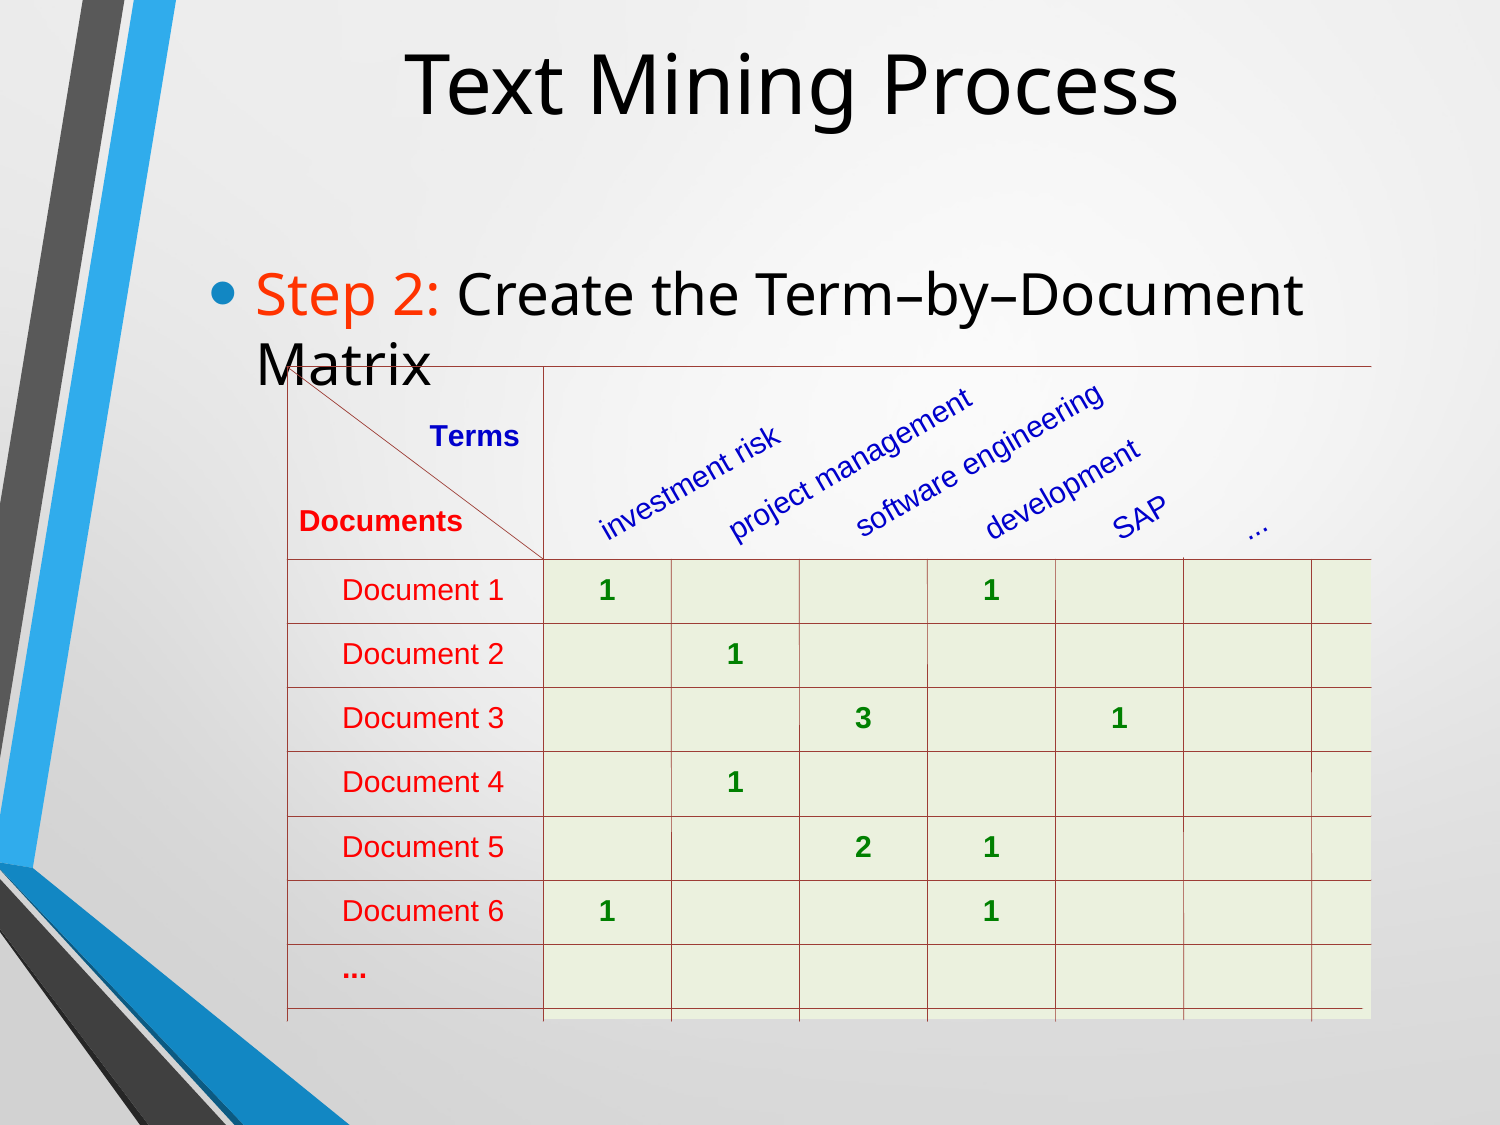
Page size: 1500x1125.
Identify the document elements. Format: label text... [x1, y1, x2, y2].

picture [283, 362, 1376, 1026]
title Text Mining Process [161, 0, 1425, 163]
list Step 2: Create the Term–by–Document Matrix [193, 249, 1500, 363]
